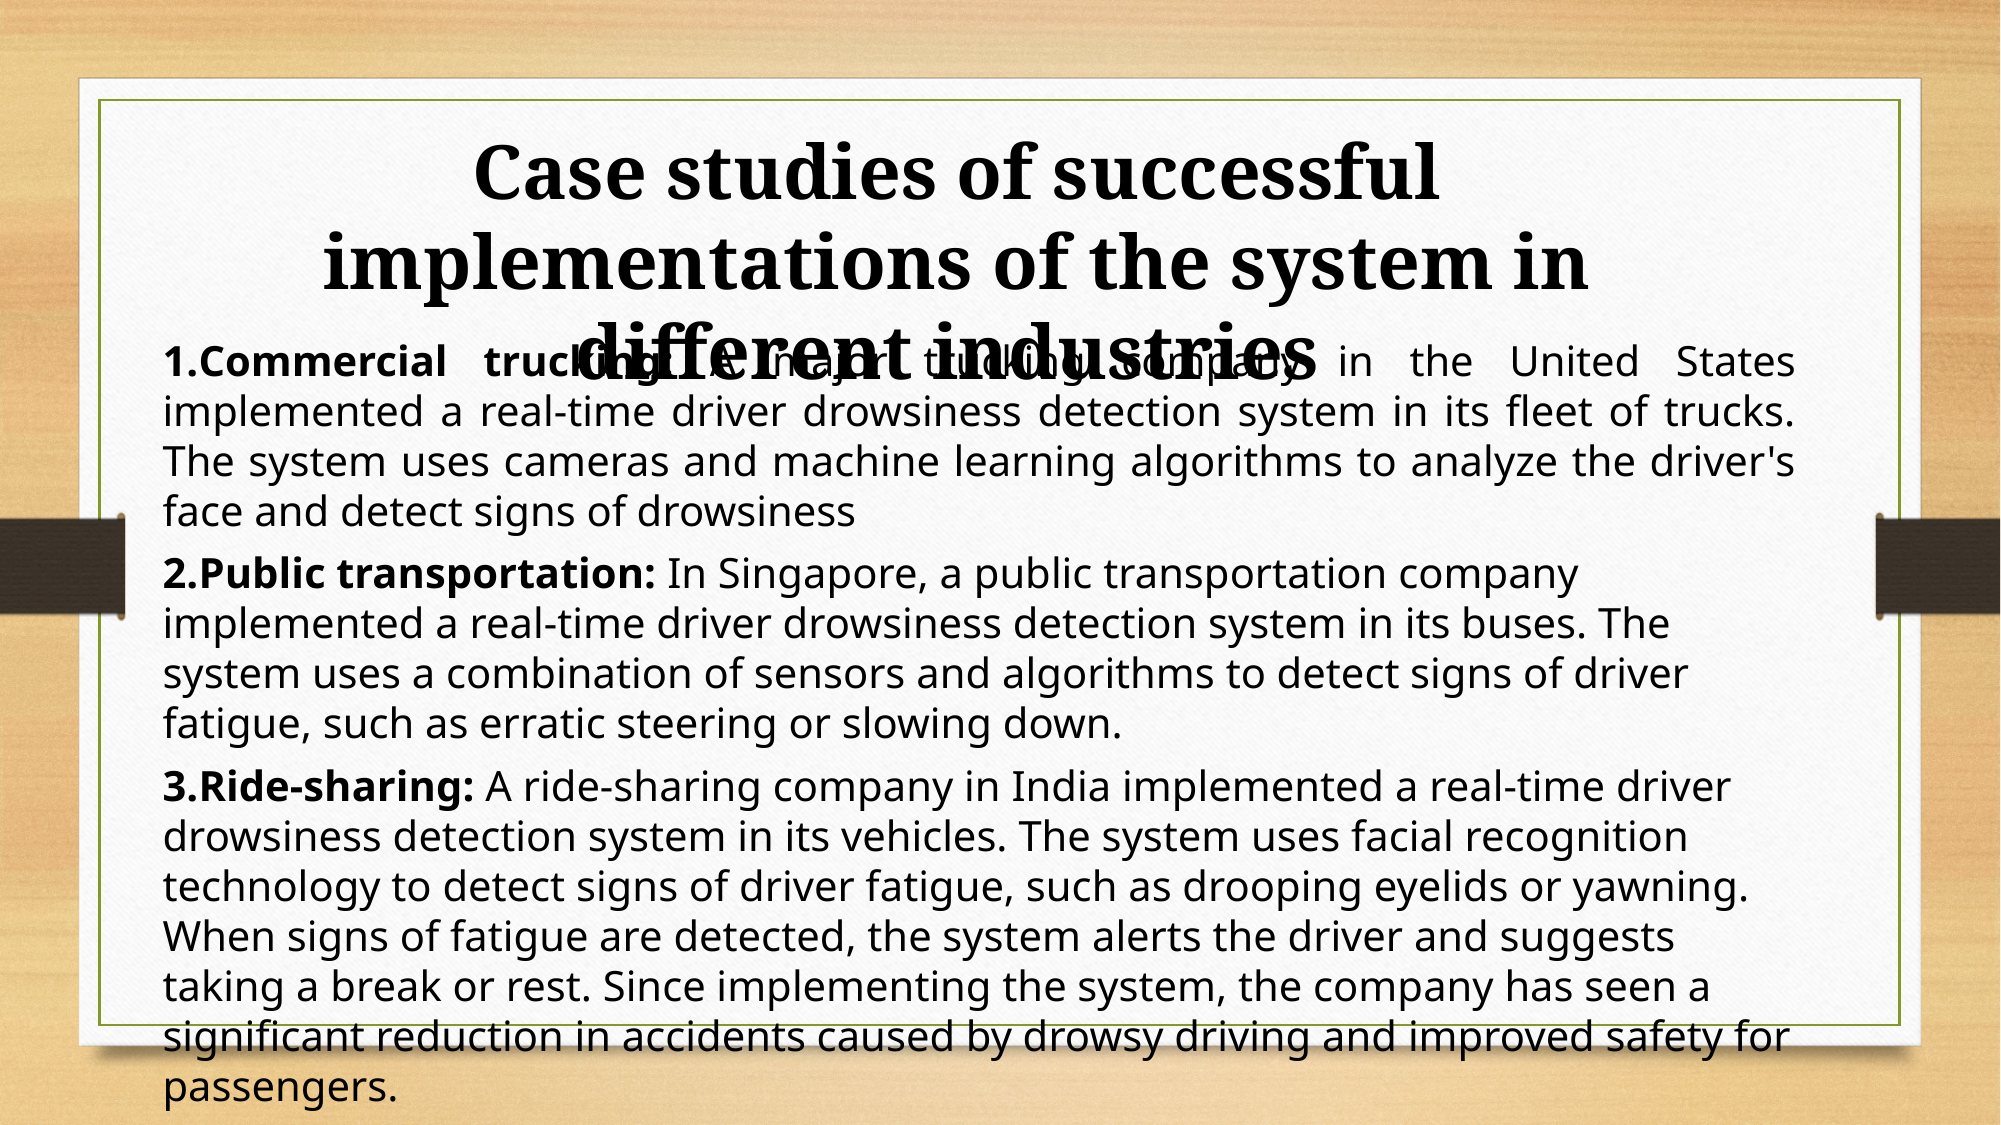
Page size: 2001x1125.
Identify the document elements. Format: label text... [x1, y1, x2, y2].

picture [0, 0, 2001, 1125]
text_box Case studies of successful implementations of the system in different industries [176, 116, 1739, 402]
text_box Commercial trucking: A major trucking company in the United States implemented a real-time driver drowsiness detection system in its fleet of trucks. The system uses cameras and machine learning algorithms to analyze the driver's face and detect signs of drowsiness Public transportation: In Singapore, a public transportation company implemented a real-time driver drowsiness detection system in its buses. The system uses a combination of sensors and algorithms to detect signs of driver fatigue, such as erratic steering or slowing down. Ride-sharing: A ride-sharing company in India implemented a real-time driver drowsiness detection system in its vehicles. The system uses facial recognition technology to detect signs of driver fatigue, such as drooping eyelids or yawning. When signs of fatigue are detected, the system alerts the driver and suggests taking a break or rest. Since implementing the system, the company has seen a significant reduction in accidents caused by drowsy driving and improved safety for passengers. [147, 326, 1811, 1118]
